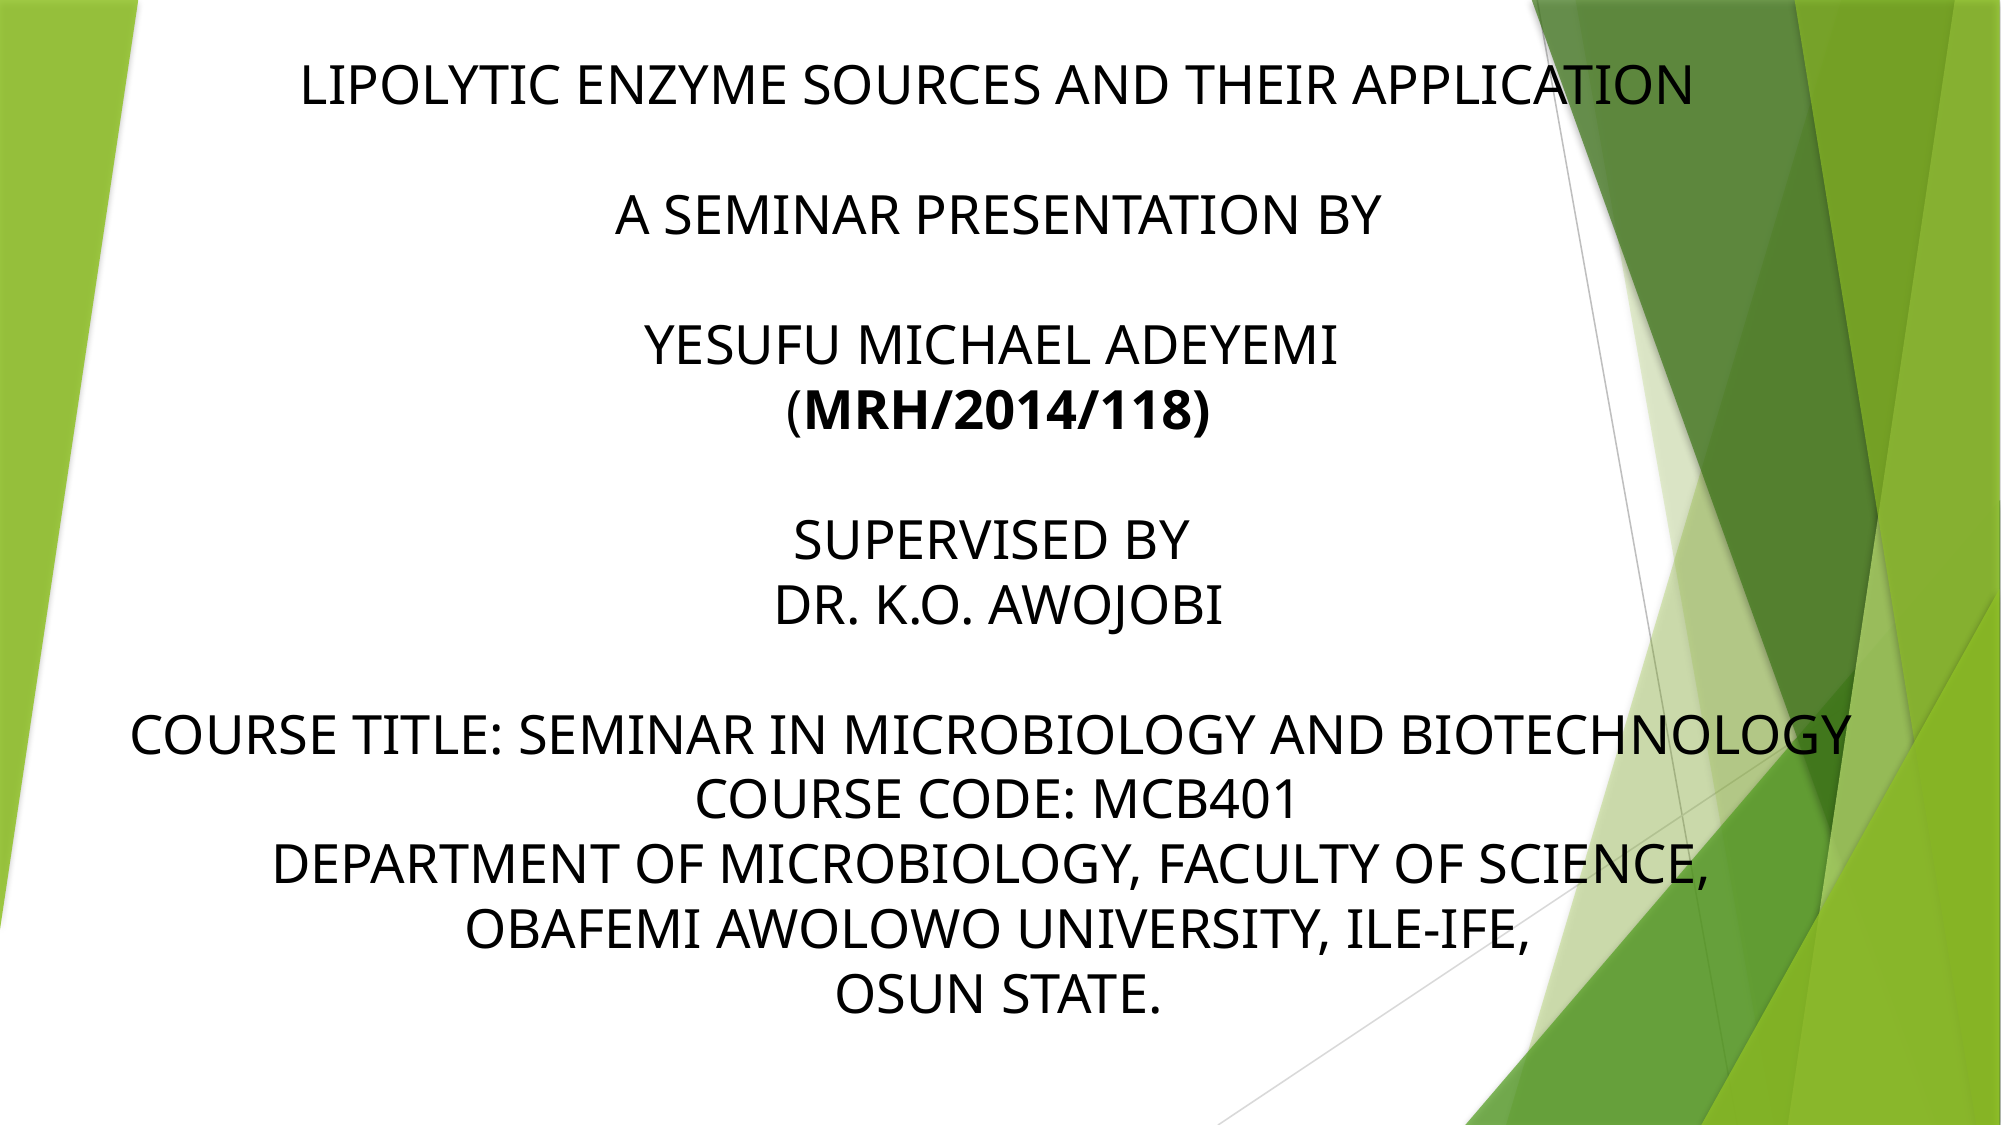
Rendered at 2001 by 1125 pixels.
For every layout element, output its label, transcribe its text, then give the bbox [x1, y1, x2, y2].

text_box LIPOLYTIC ENZYME SOURCES AND THEIR APPLICATION A SEMINAR PRESENTATION BY YESUFU MICHAEL ADEYEMI (MRH/2014/118) SUPERVISED BY DR. K.O. AWOJOBI COURSE TITLE: SEMINAR IN MICROBIOLOGY AND BIOTECHNOLOGY COURSE CODE: MCB401 DEPARTMENT OF MICROBIOLOGY, FACULTY OF SCIENCE, OBAFEMI AWOLOWO UNIVERSITY, ILE-IFE, OSUN STATE. [81, 42, 1916, 1125]
